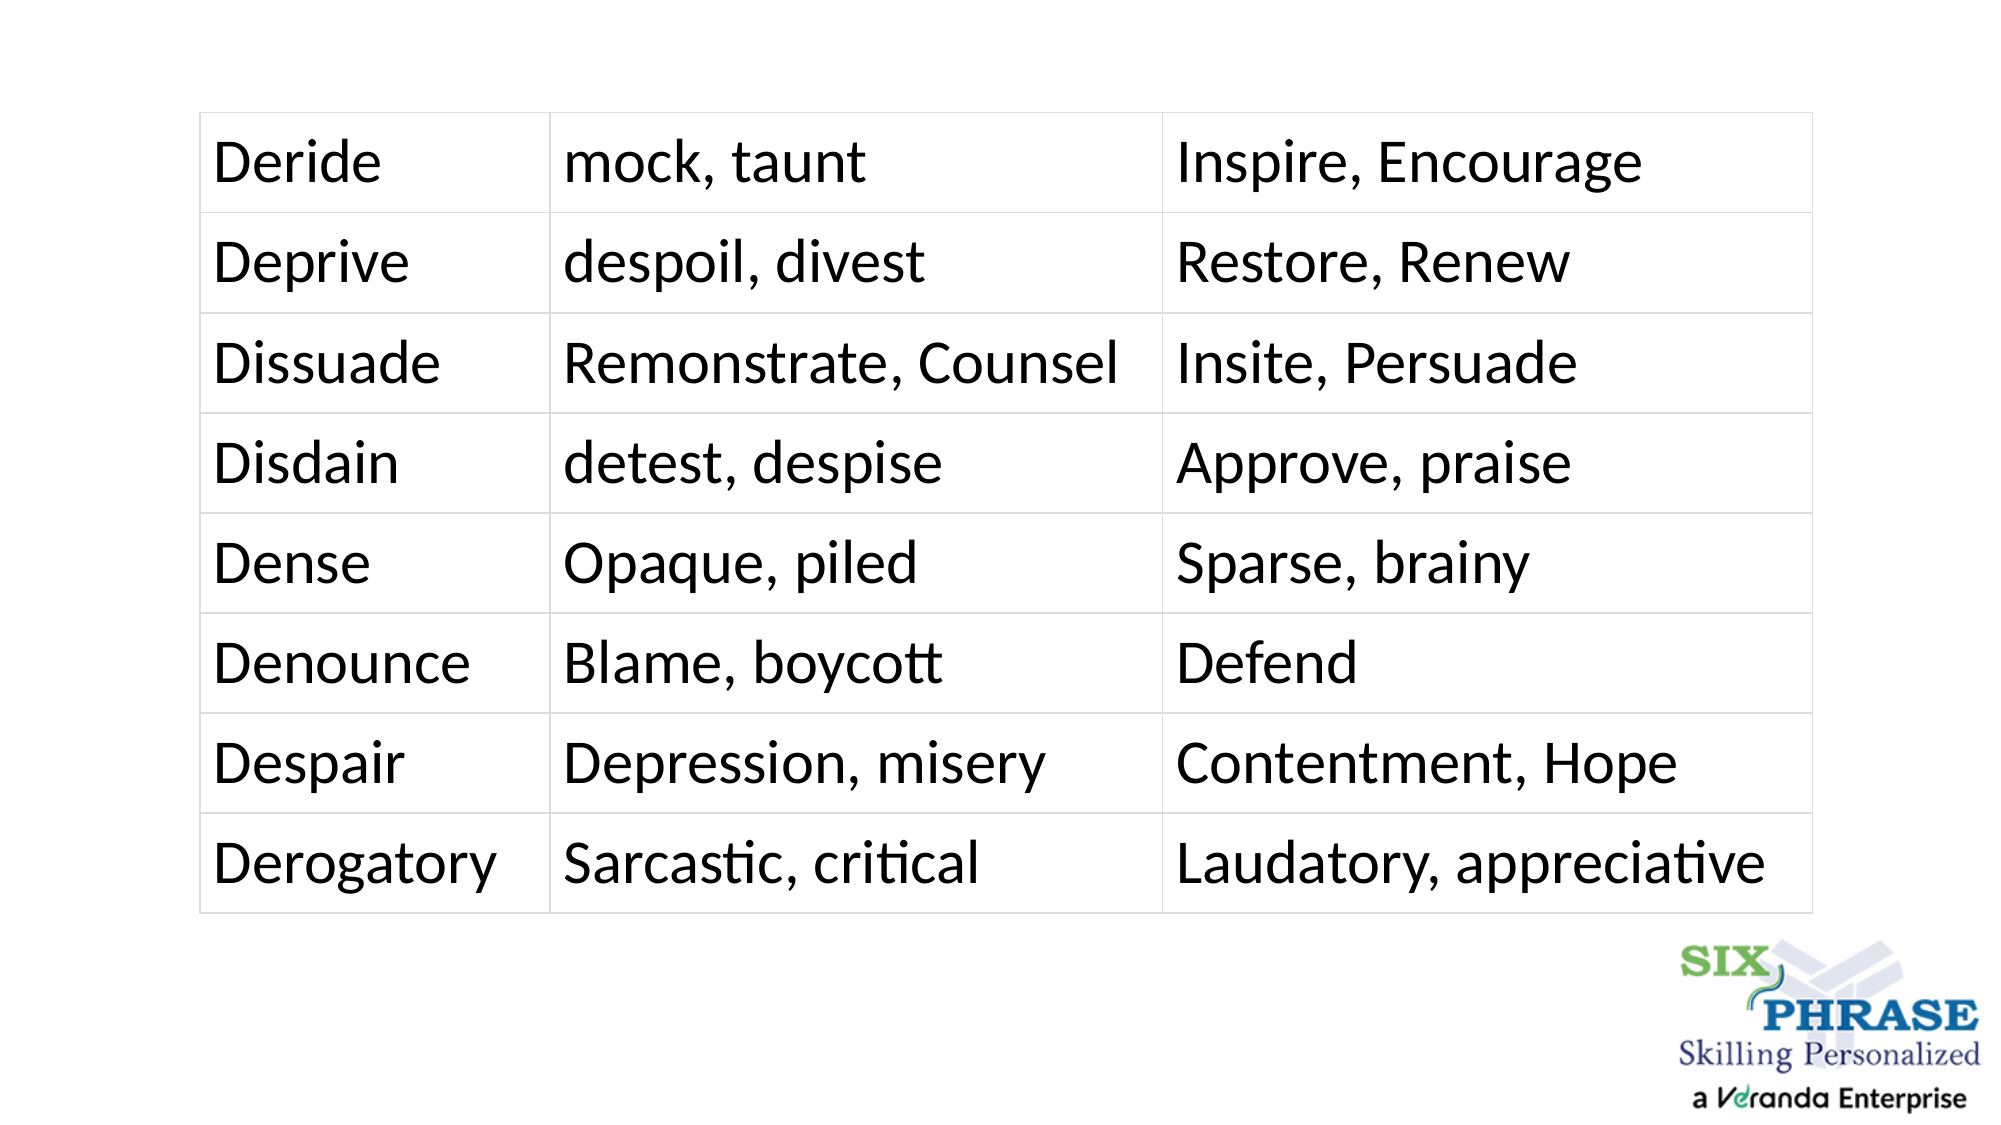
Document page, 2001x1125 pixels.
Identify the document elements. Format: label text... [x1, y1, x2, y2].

table_header Inspire, Encourage [1163, 113, 1812, 212]
table_cell Remonstrate, Counsel [551, 314, 1162, 412]
picture [1662, 924, 2000, 1125]
table_header mock, taunt [551, 113, 1162, 212]
table_cell Disdain [201, 414, 549, 512]
table_cell Defend [1163, 614, 1812, 712]
table_cell Despair [201, 714, 549, 812]
table_cell Opaque, piled [551, 514, 1162, 612]
table_cell Sparse, brainy [1163, 514, 1812, 612]
table_cell despoil, divest [551, 213, 1162, 312]
table_cell detest, despise [551, 414, 1162, 512]
table_cell Dense [201, 514, 549, 612]
table_cell Blame, boycott [551, 614, 1162, 712]
table_cell Approve, praise [1163, 414, 1812, 512]
table_cell Depression, misery [551, 714, 1162, 812]
table_cell Deprive [201, 213, 549, 312]
table_cell Sarcastic, critical [551, 814, 1162, 912]
table_header Deride [201, 113, 549, 212]
table_cell Insite, Persuade [1163, 314, 1812, 412]
table_cell Contentment, Hope [1163, 714, 1812, 812]
table_cell Denounce [201, 614, 549, 712]
table_cell Laudatory, appreciative [1163, 814, 1812, 912]
table_cell Derogatory [201, 814, 549, 912]
table_cell Dissuade [201, 314, 549, 412]
table_cell Restore, Renew [1163, 213, 1812, 312]
